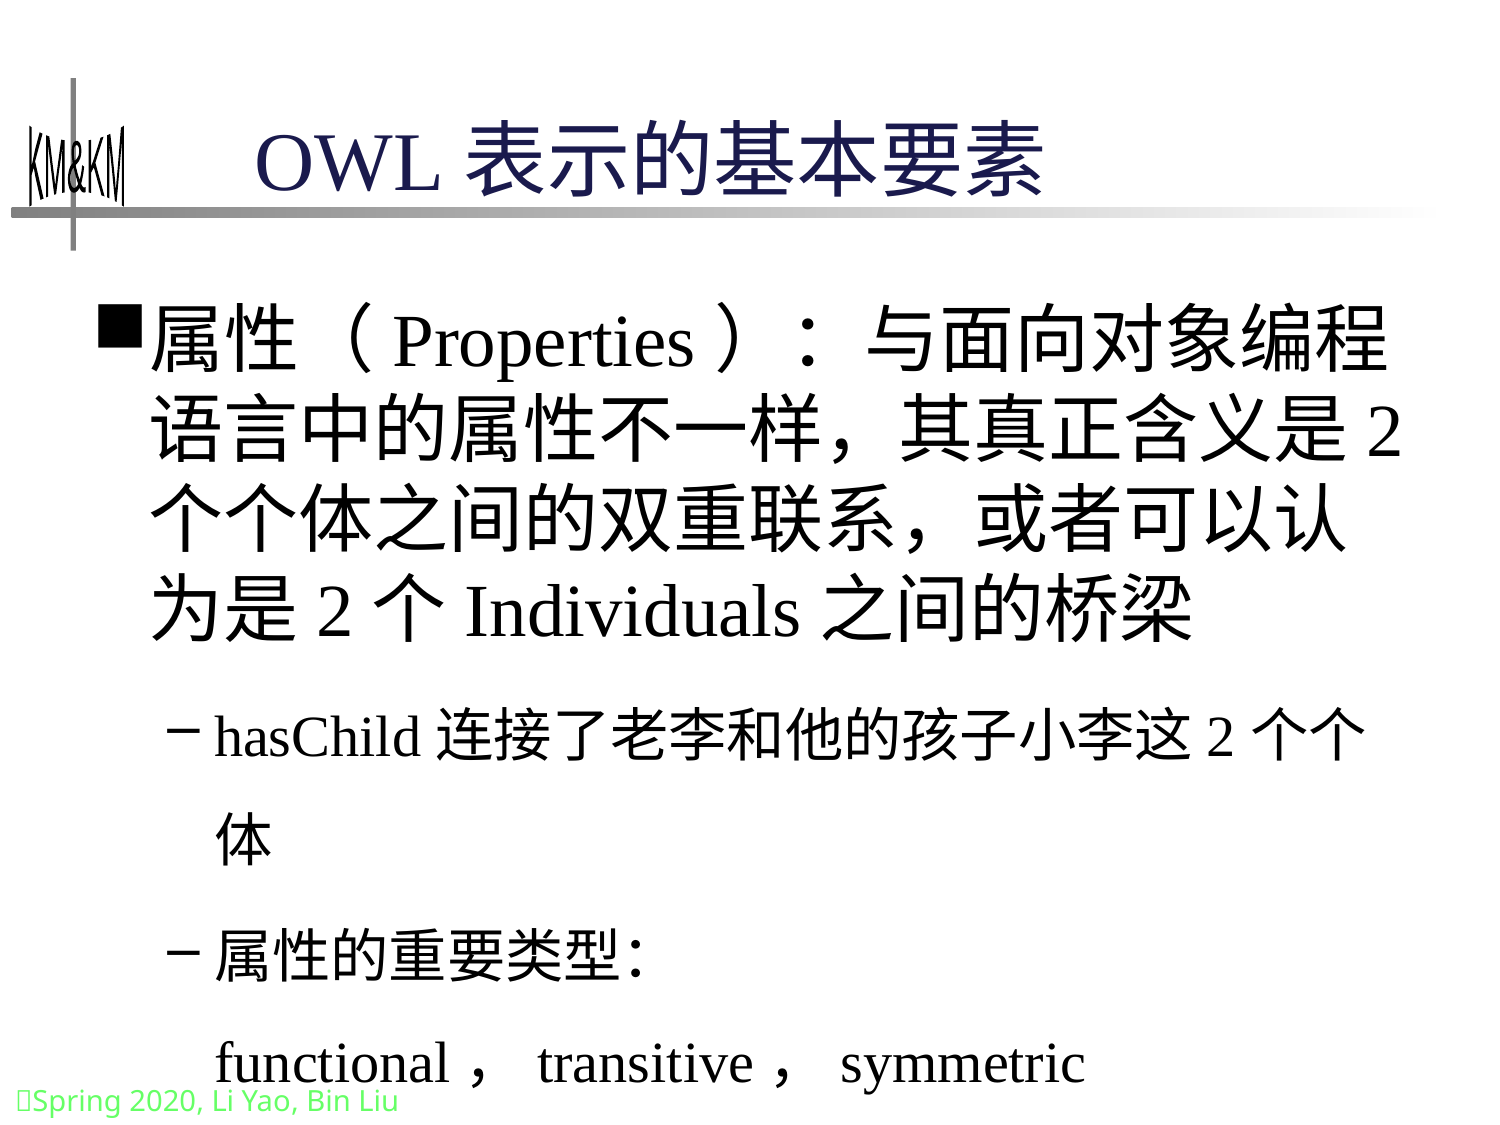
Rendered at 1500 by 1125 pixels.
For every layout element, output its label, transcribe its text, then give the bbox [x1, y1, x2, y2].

list 属性（Properties）：与面向对象编程语言中的属性不一样，其真正含义是2个个体之间的双重联系，或者可以认为是2个Individuals之间的桥梁 hasChild连接了老李和他的孩子小李这2个个体 属性的重要类型：functional，transitive，symmetric [76, 283, 1428, 1004]
title OWL表示的基本要素 [239, 112, 1500, 203]
